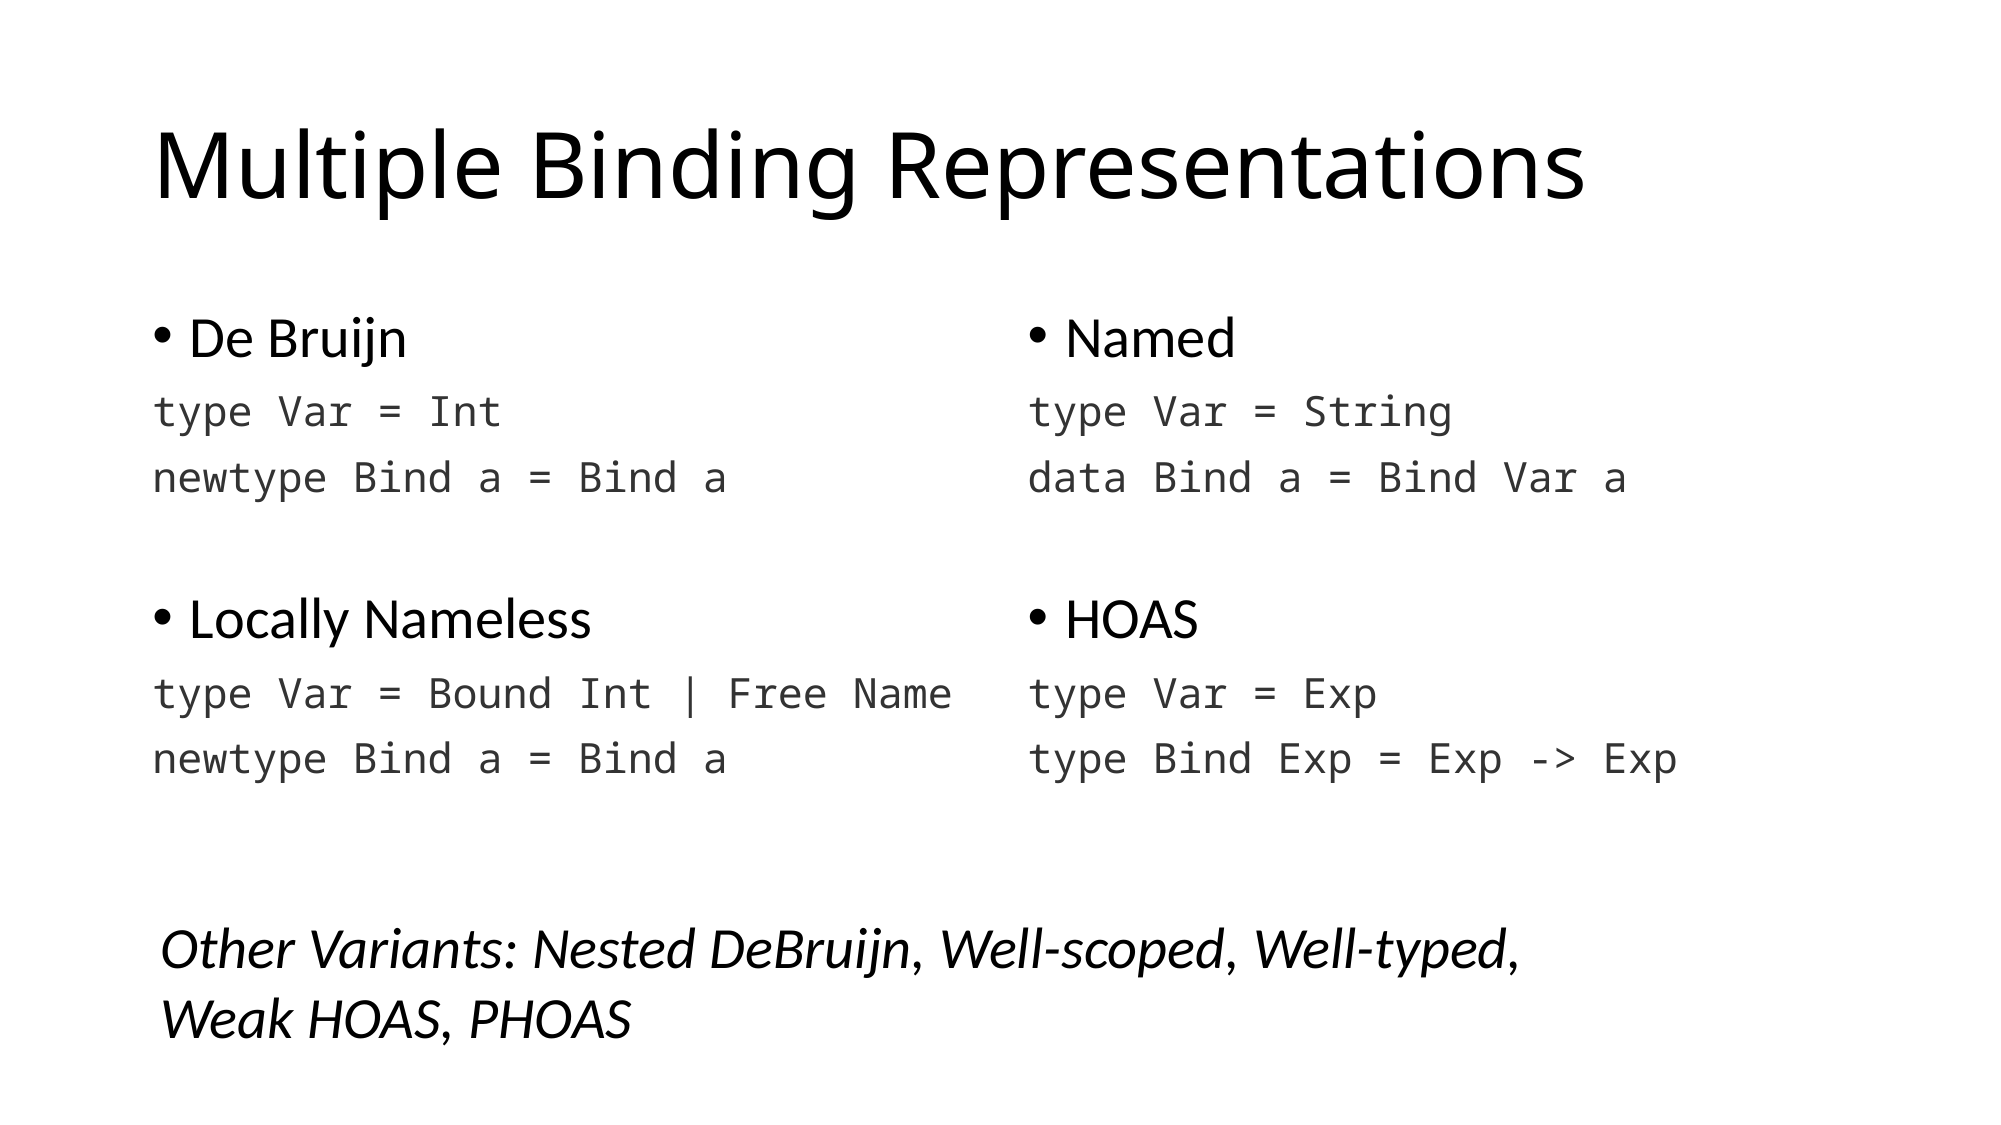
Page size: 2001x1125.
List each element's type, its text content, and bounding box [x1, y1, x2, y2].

title Multiple Binding Representations [137, 59, 1863, 278]
text_box Other Variants: Nested DeBruijn, Well-scoped, Well-typed, Weak HOAS, PHOAS [145, 903, 1552, 1058]
list Named type Var = String data Bind a = Bind Var a HOAS type Var = Exp type Bind Exp = Exp -> Exp [1012, 299, 1863, 1014]
list De Bruijn type Var = Int newtype Bind a = Bind a Locally Nameless type Var = Bound Int | Free Name newtype Bind a = Bind a [137, 299, 988, 1014]
